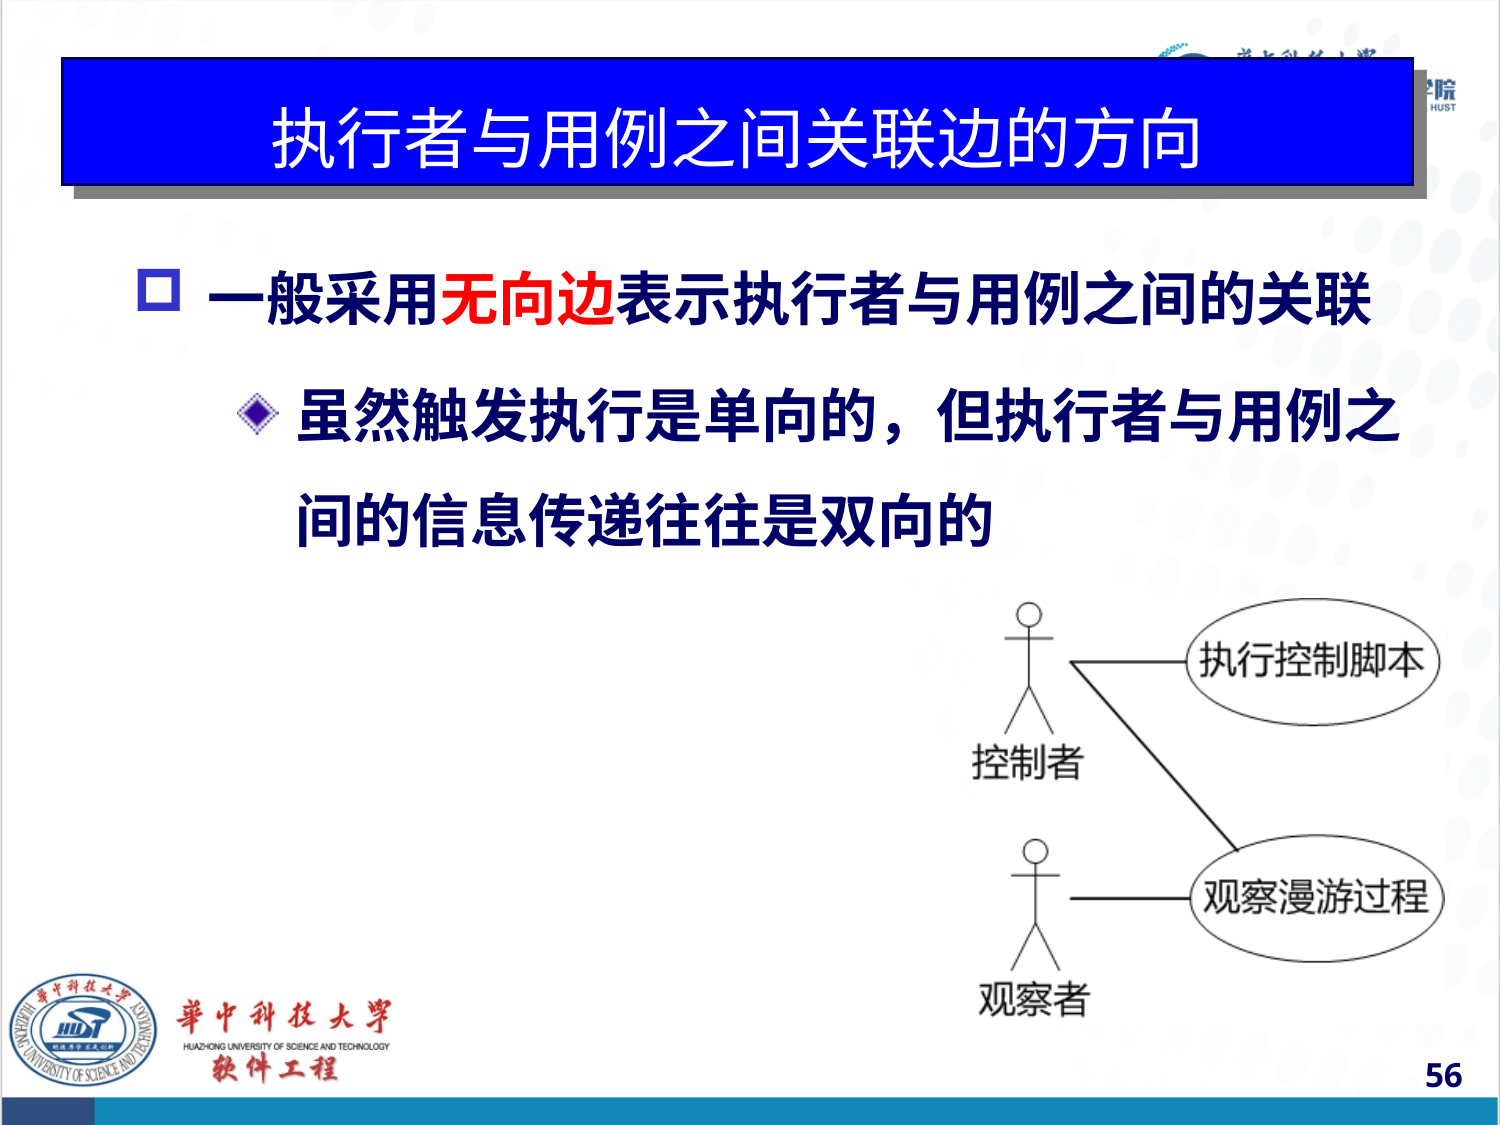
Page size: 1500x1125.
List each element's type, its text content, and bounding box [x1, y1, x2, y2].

text_box 一般采用无向边表示执行者与用例之间的关联 虽然触发执行是单向的，但执行者与用例之间的信息传递往往是双向的 [74, 220, 1447, 1013]
title 执行者与用例之间关联边的方向 [61, 57, 1414, 186]
picture [0, 0, 1500, 1125]
slide_number 56 [1127, 1046, 1478, 1090]
